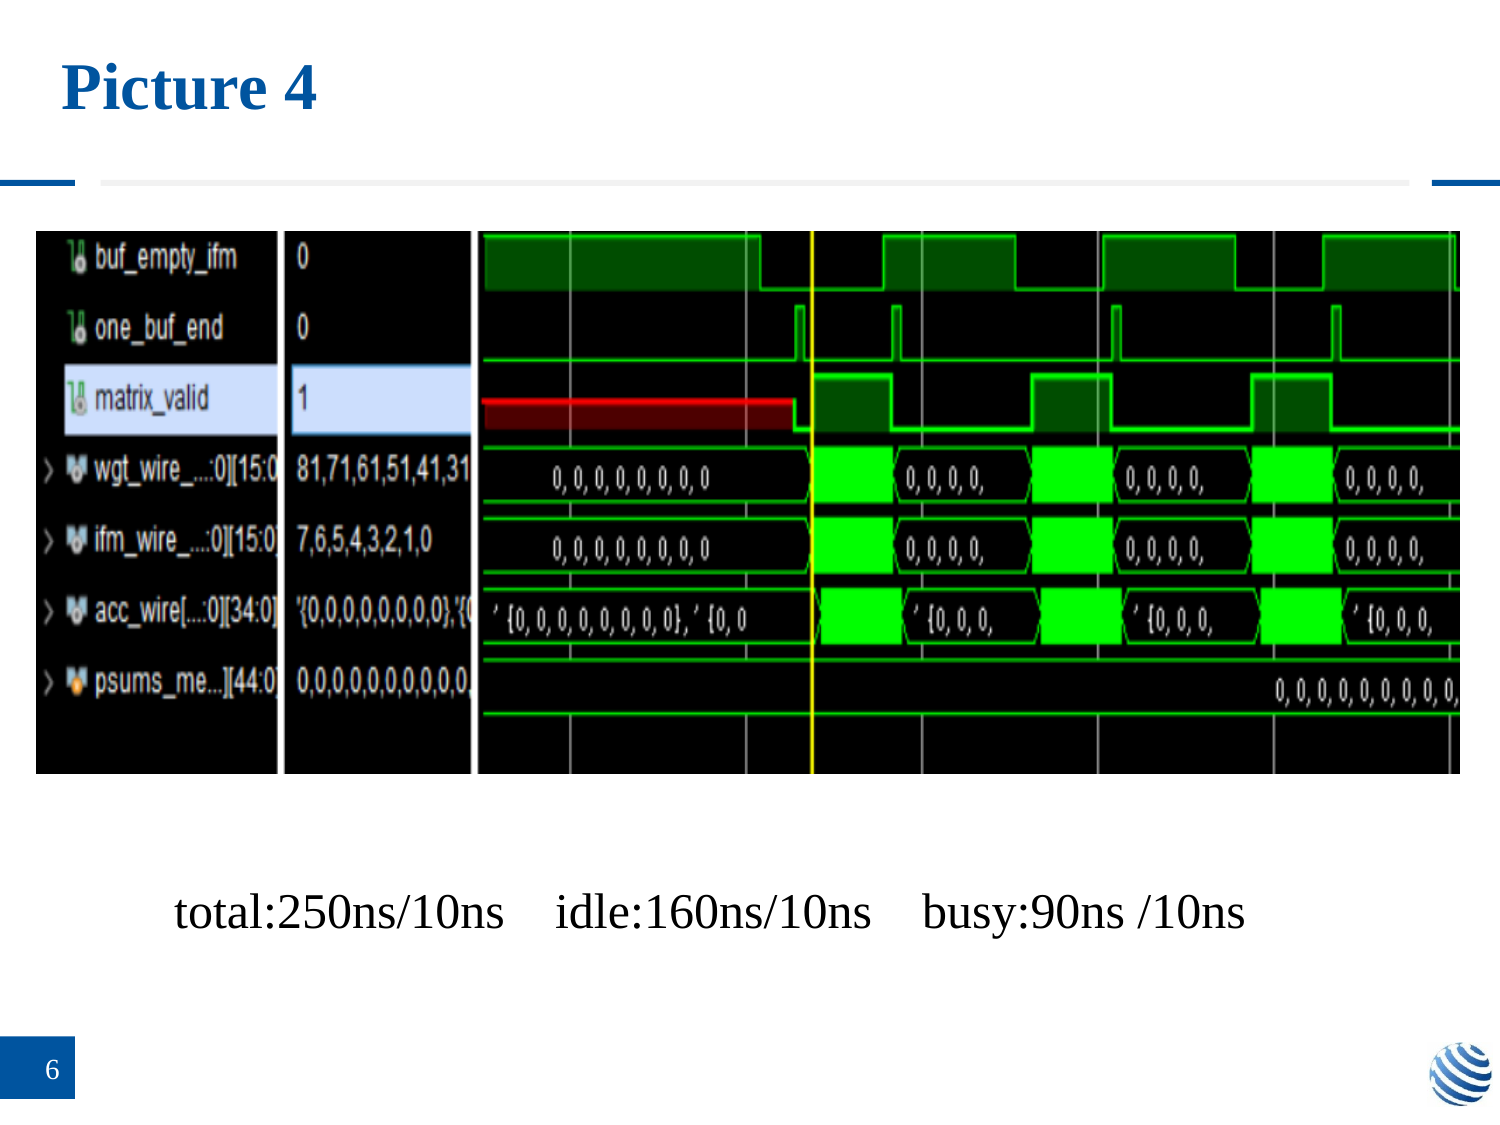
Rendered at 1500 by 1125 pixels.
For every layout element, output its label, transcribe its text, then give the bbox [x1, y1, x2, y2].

text_box Picture 4 [46, 35, 973, 130]
picture [1051, 925, 1500, 1108]
text_box total:250ns/10ns idle:160ns/10ns busy:90ns /10ns [159, 870, 1365, 946]
picture [35, 231, 1461, 775]
slide_number 6 [0, 1036, 76, 1100]
